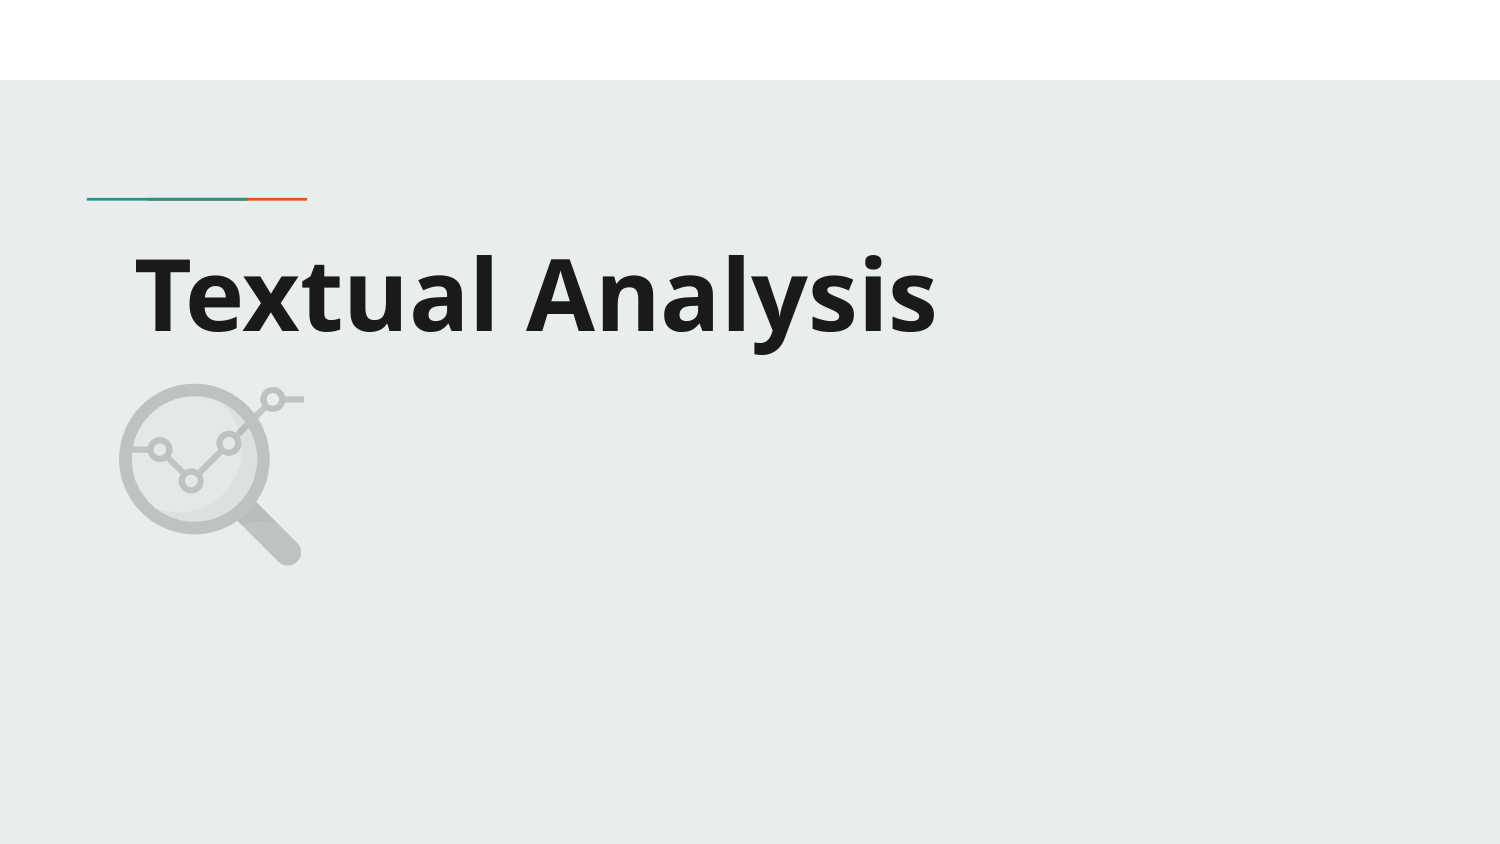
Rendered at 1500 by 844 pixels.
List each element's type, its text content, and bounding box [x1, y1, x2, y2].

picture [119, 382, 304, 568]
title Textual Analysis [119, 216, 1381, 490]
